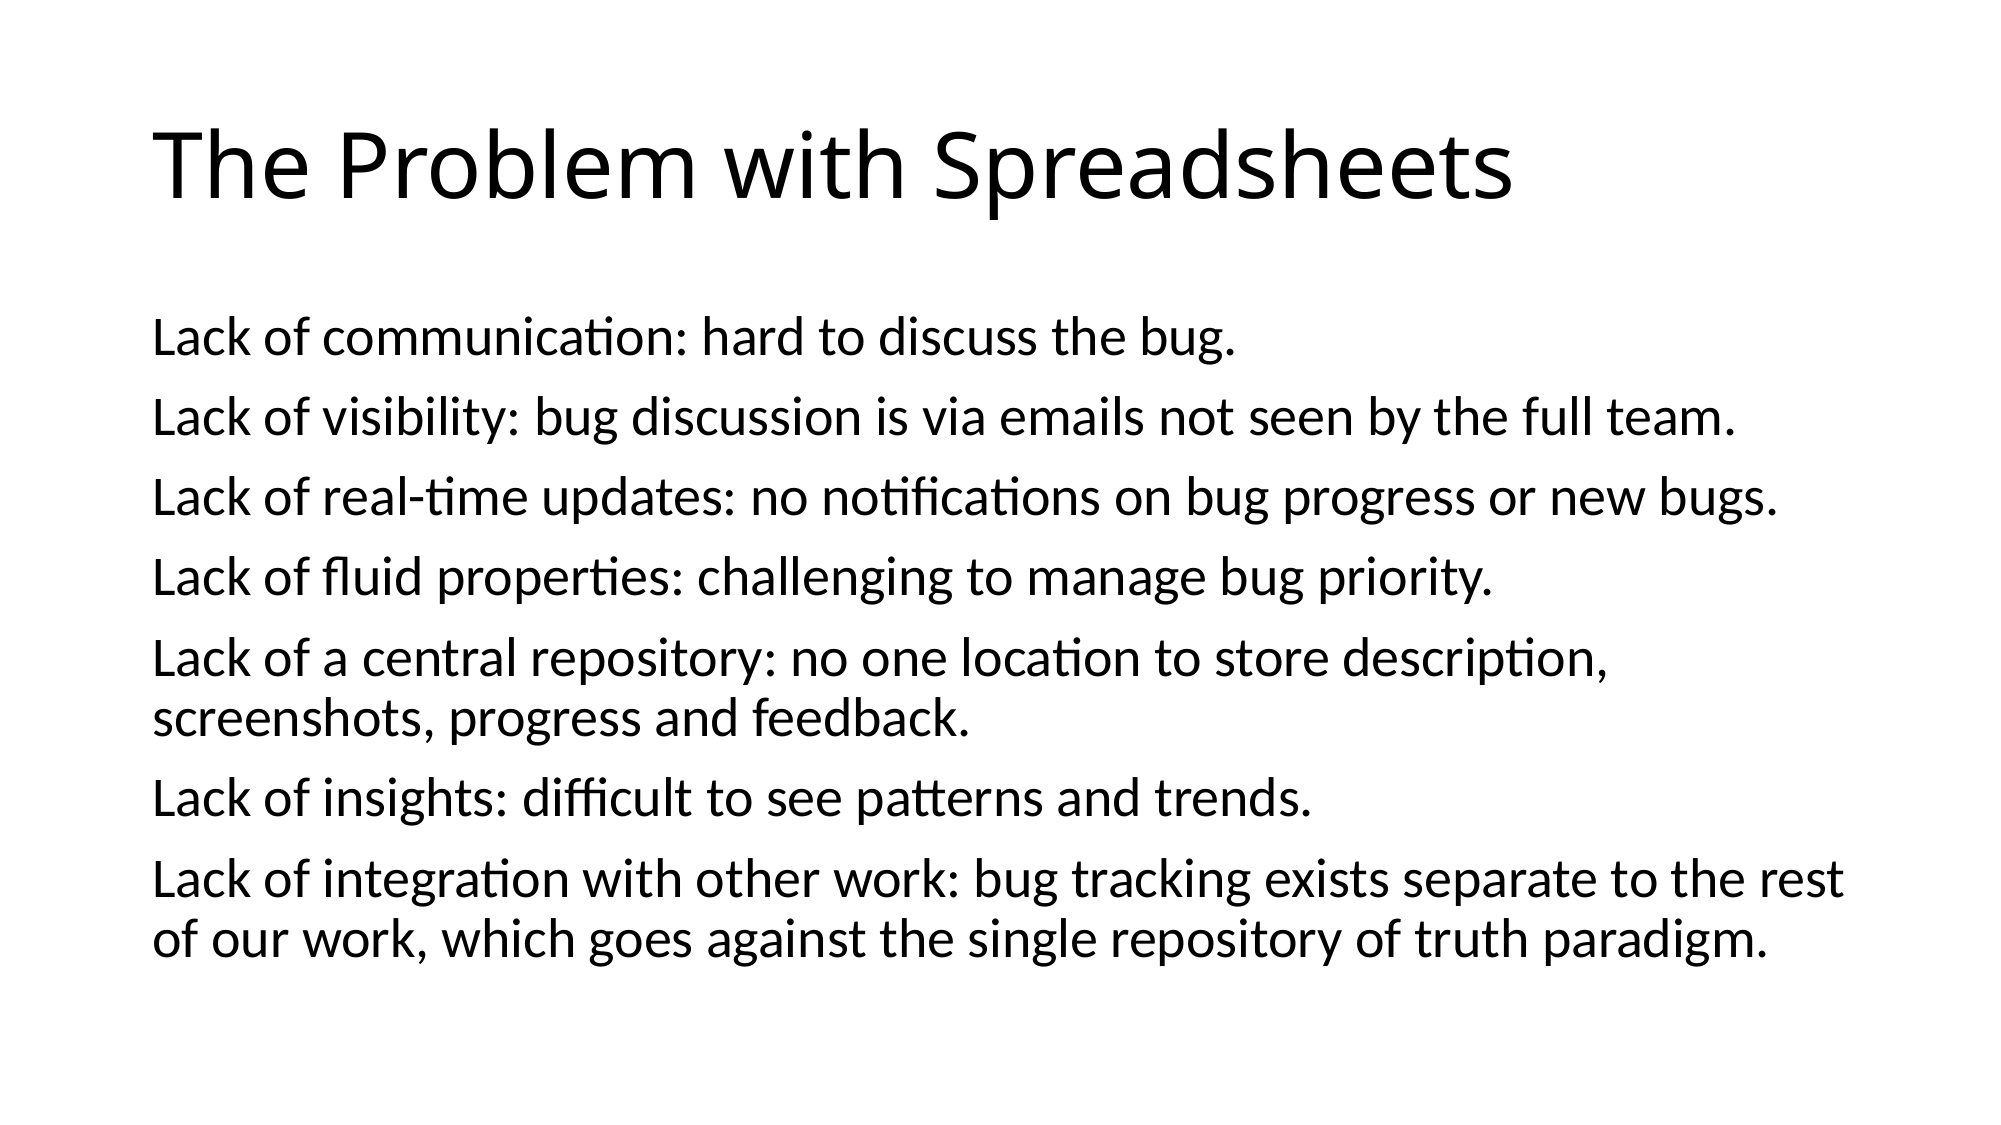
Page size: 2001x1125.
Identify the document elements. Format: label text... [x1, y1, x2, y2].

list Lack of communication: hard to discuss the bug. Lack of visibility: bug discussion is via emails not seen by the full team. Lack of real-time updates: no notifications on bug progress or new bugs. Lack of fluid properties: challenging to manage bug priority. Lack of a central repository: no one location to store description, screenshots, progress and feedback. Lack of insights: difficult to see patterns and trends. Lack of integration with other work: bug tracking exists separate to the rest of our work, which goes against the single repository of truth paradigm. [137, 299, 1863, 1014]
title The Problem with Spreadsheets [137, 59, 1863, 278]
